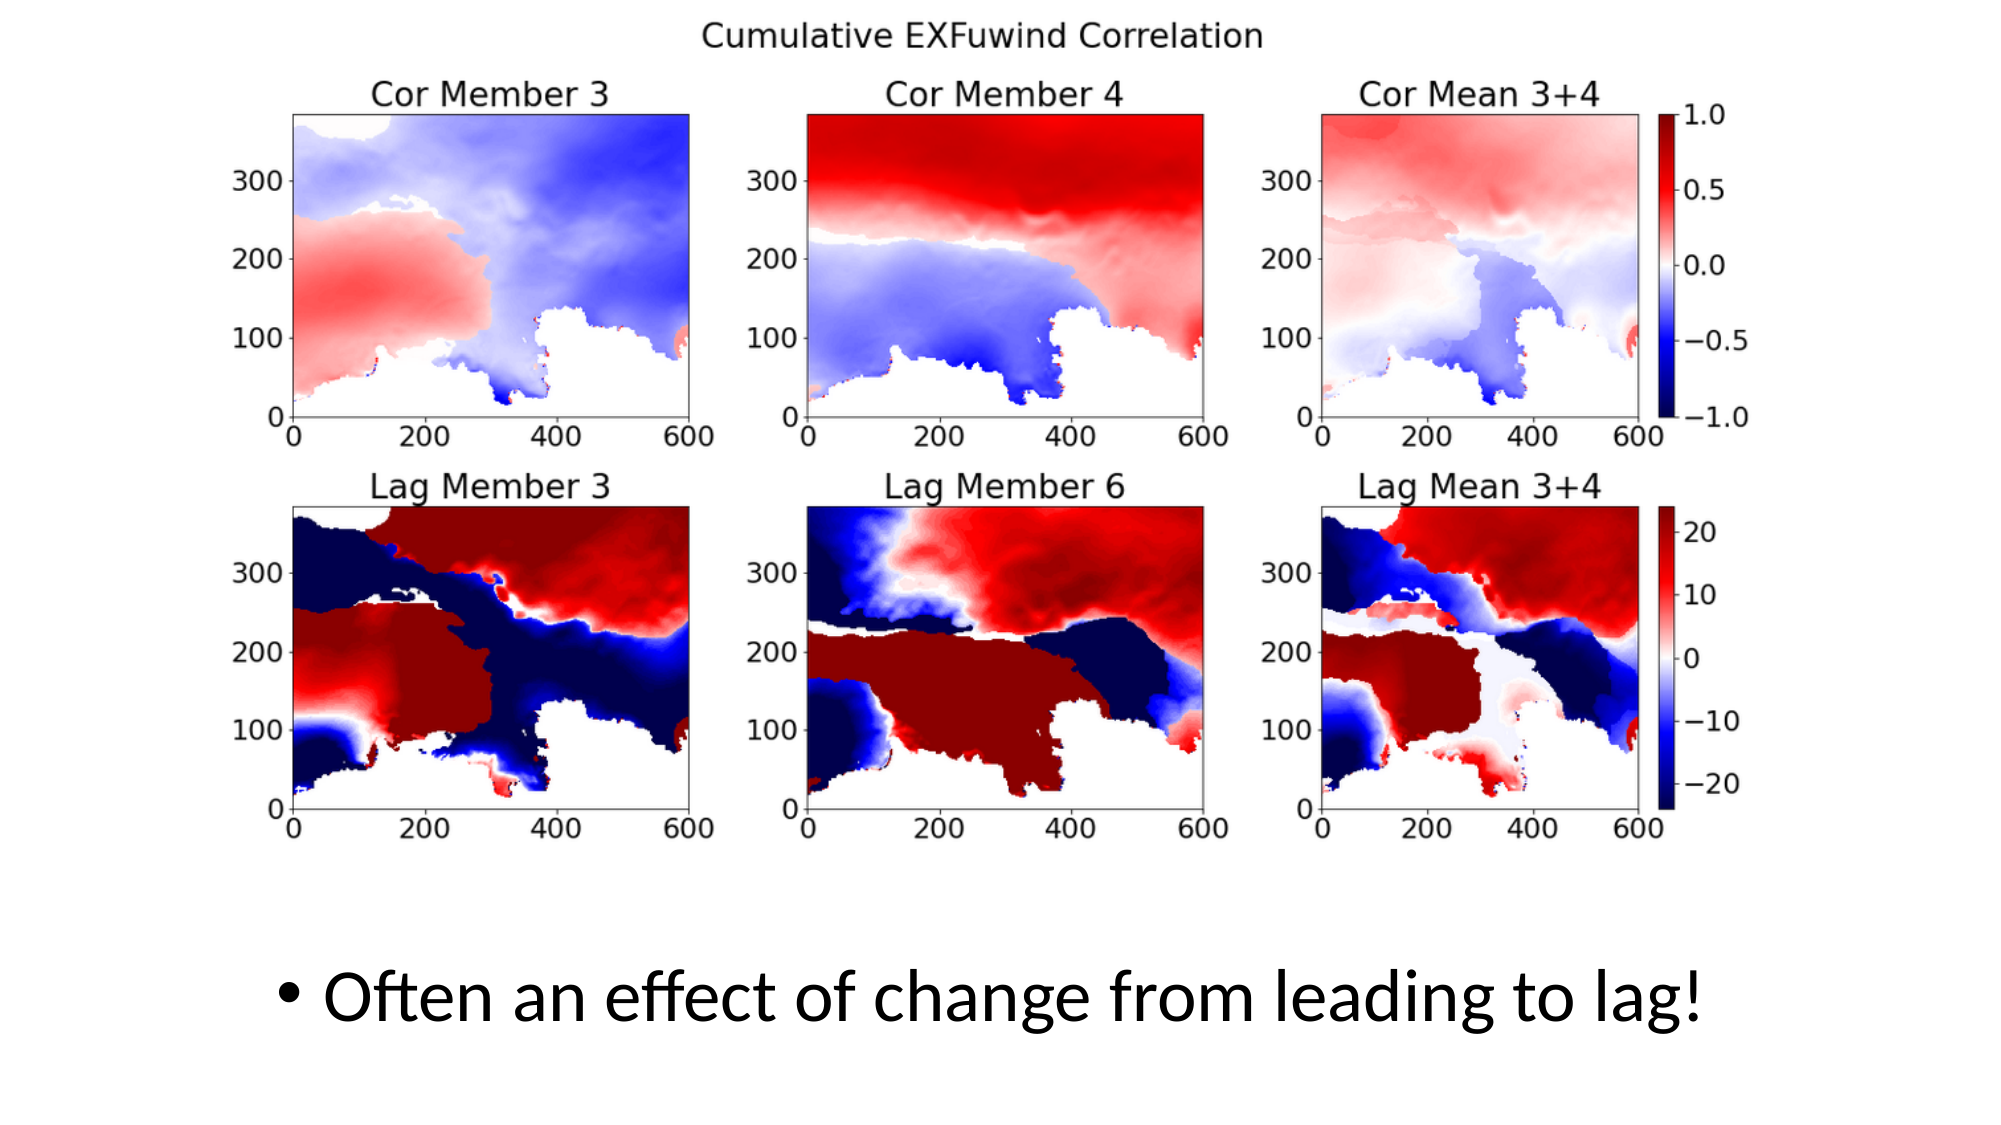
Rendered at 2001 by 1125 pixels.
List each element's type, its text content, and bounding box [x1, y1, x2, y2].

picture [196, 16, 1767, 859]
text_box Often an effect of change from leading to lag! [262, 939, 1884, 1044]
